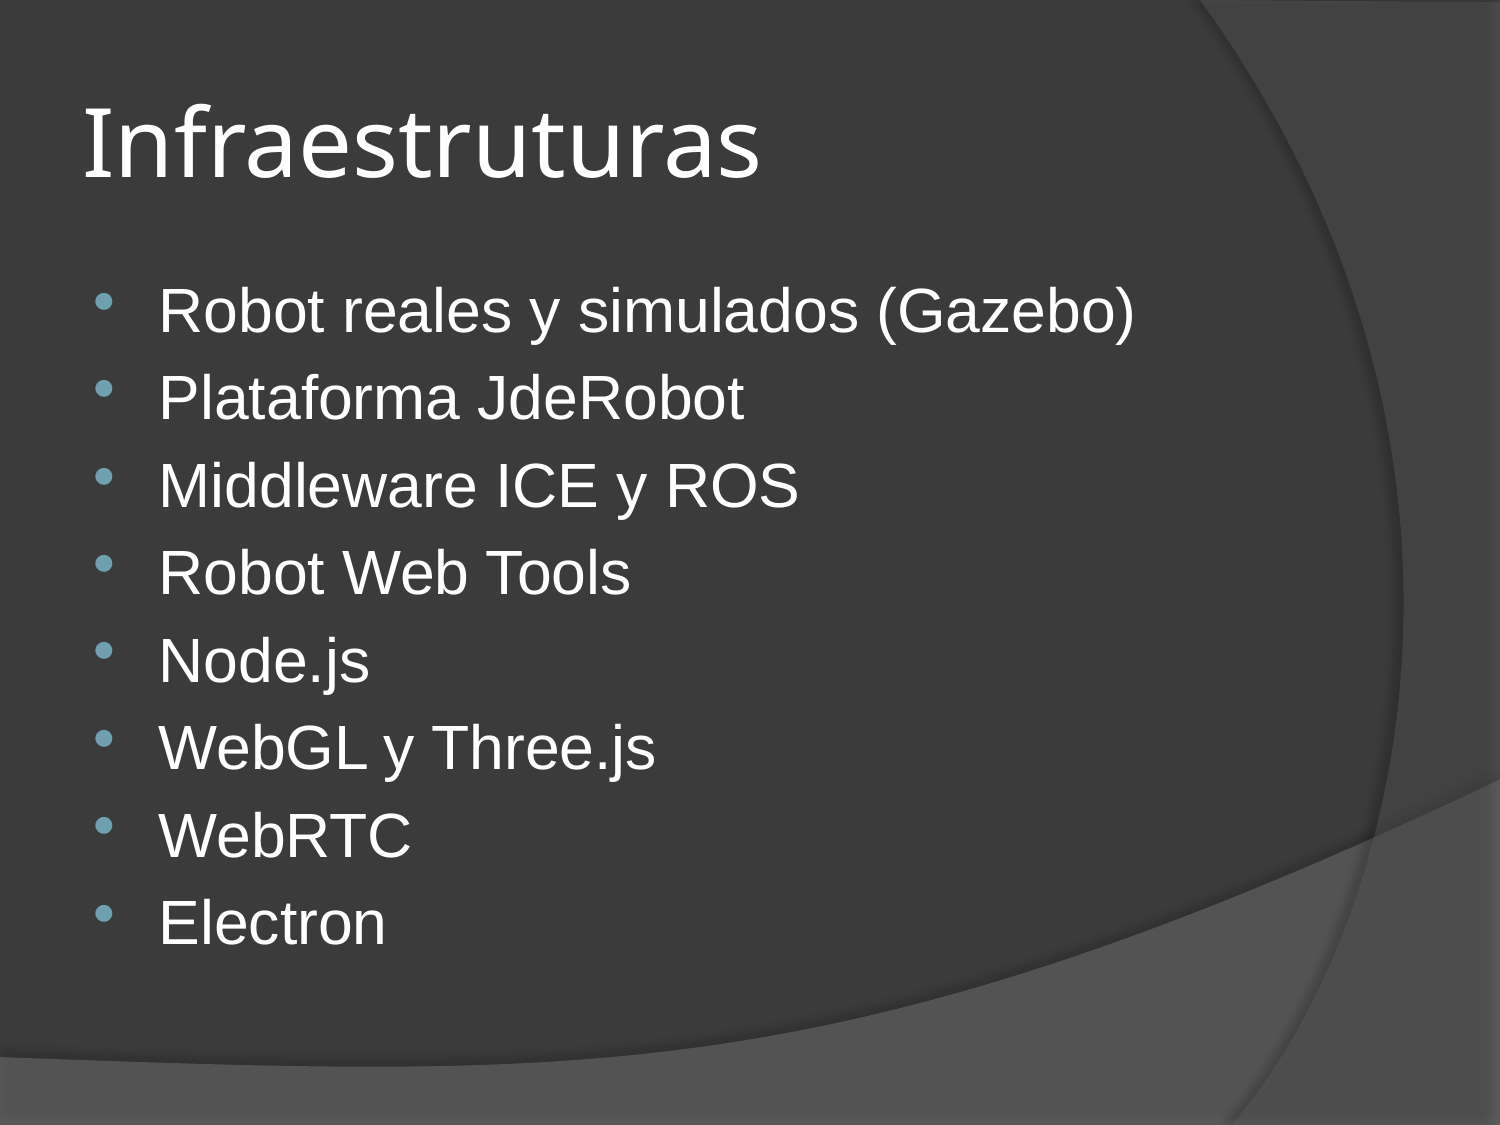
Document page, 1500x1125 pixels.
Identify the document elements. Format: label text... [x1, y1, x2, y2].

title Infraestruturas [75, 45, 1300, 233]
list Robot reales y simulados (Gazebo) Plataforma JdeRobot Middleware ICE y ROS Robot Web Tools Node.js WebGL y Three.js WebRTC Electron [75, 262, 1300, 1005]
